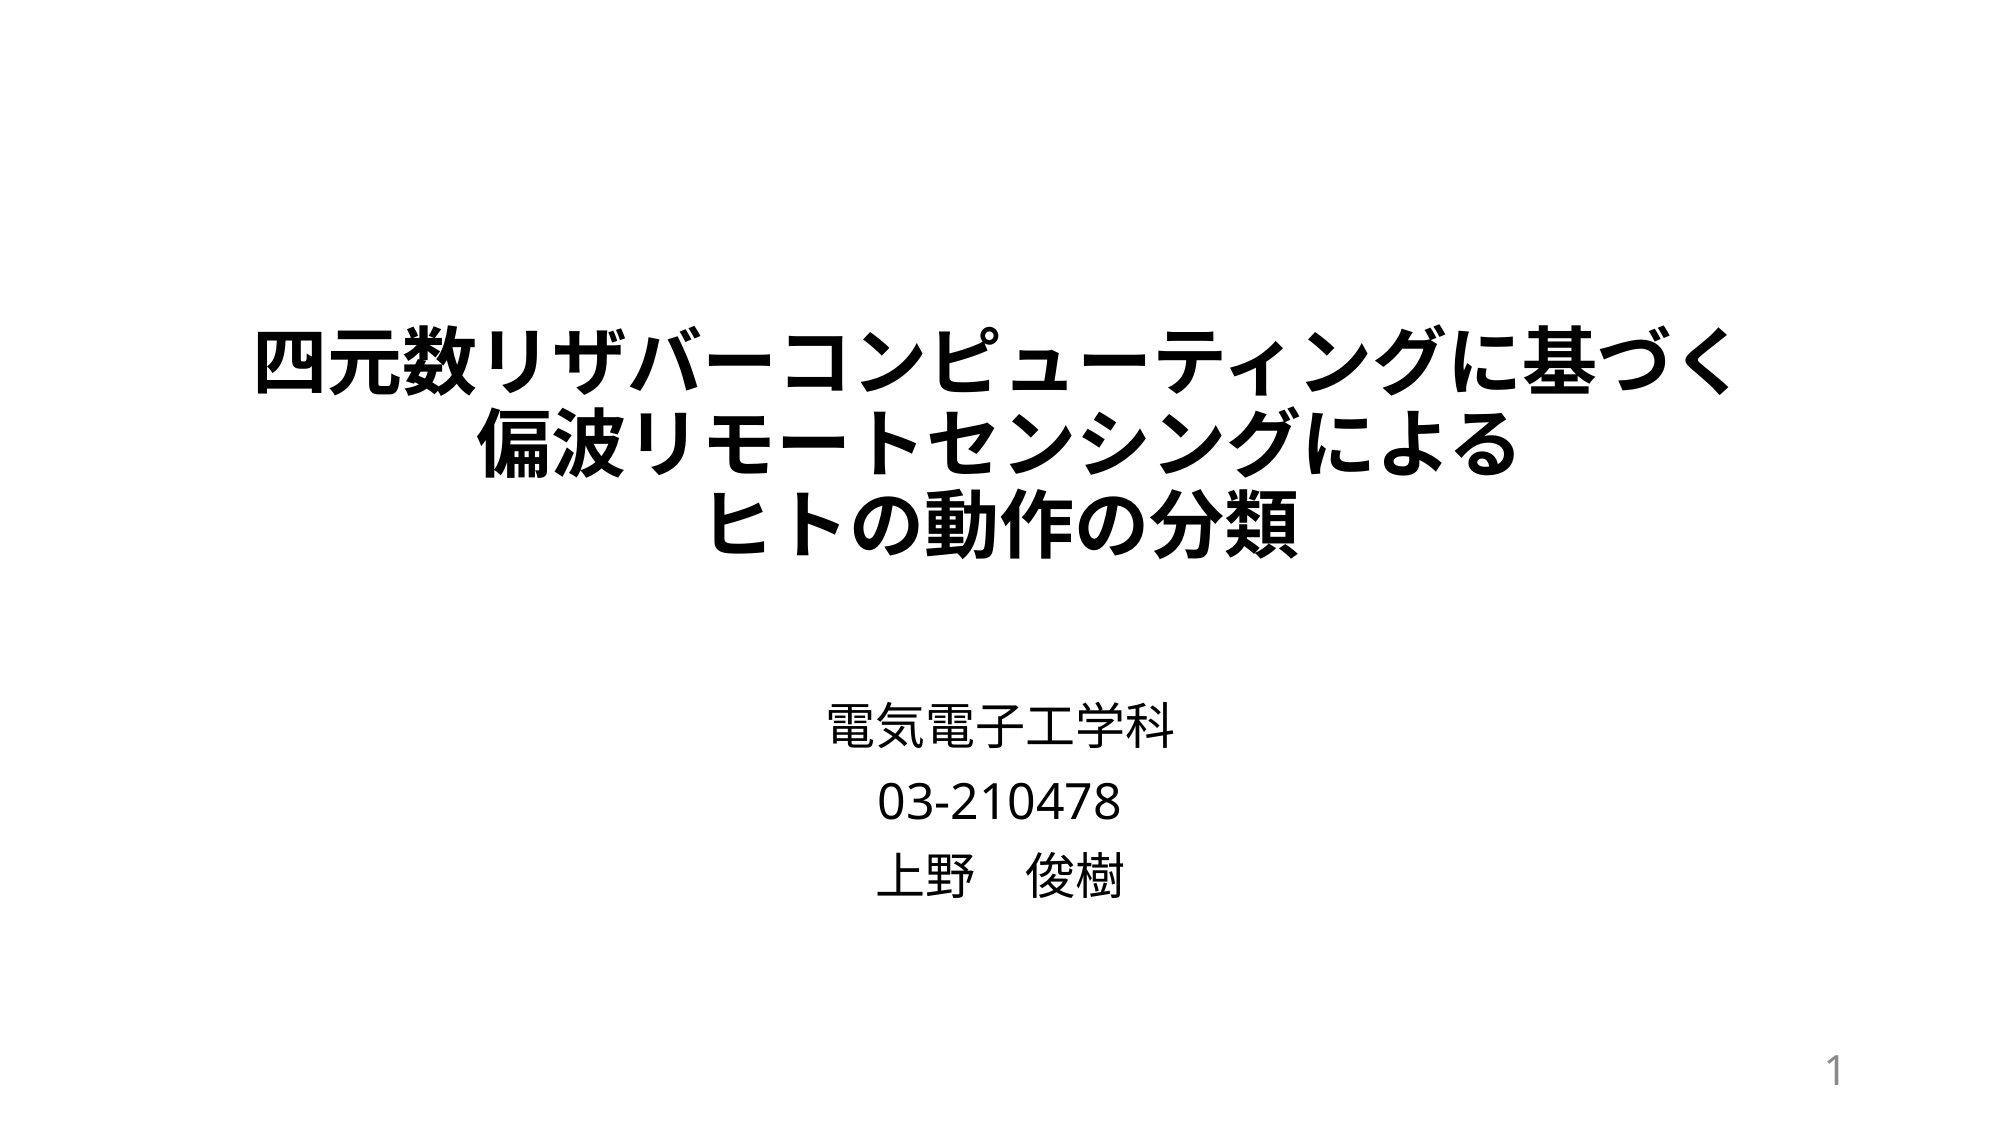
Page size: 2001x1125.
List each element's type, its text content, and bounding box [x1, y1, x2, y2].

slide_number 1 [1412, 1042, 1863, 1103]
title 四元数リザバーコンピューティングに基づく 偏波リモートセンシングによる ヒトの動作の分類 [230, 224, 1770, 576]
subtitle 電気電子工学科 03-210478 上野 俊樹 [249, 694, 1750, 966]
